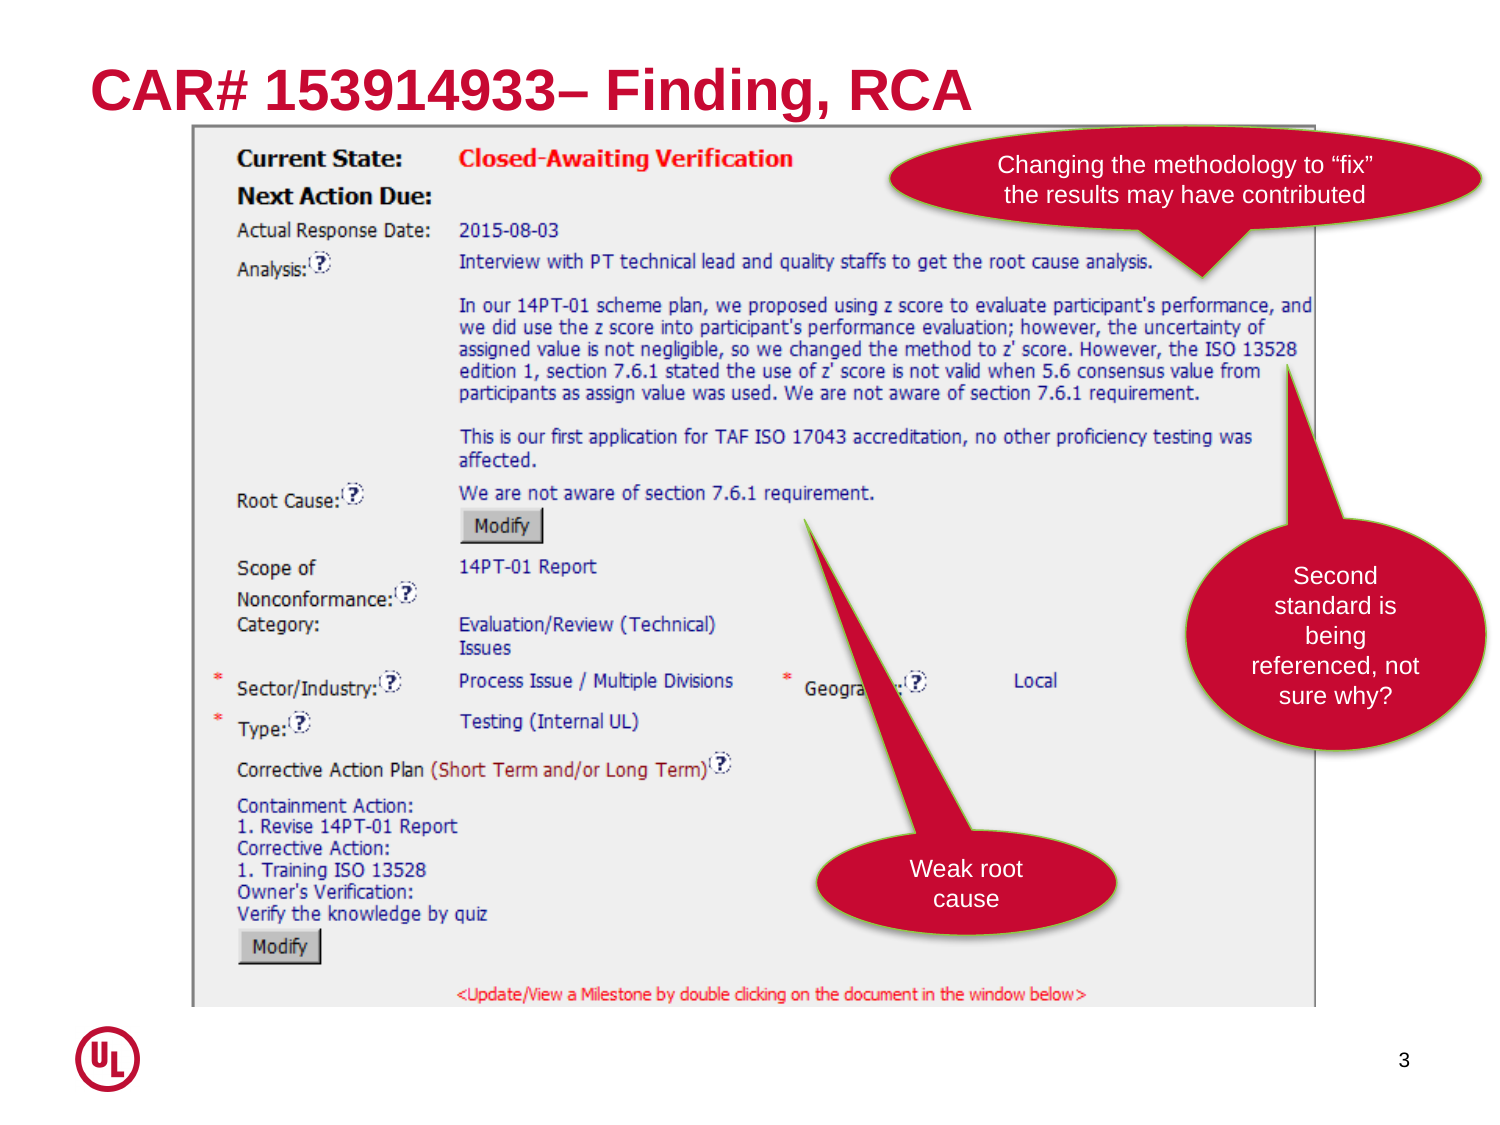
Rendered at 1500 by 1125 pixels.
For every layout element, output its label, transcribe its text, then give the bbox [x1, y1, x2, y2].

text_box Second standard is being referenced, not sure why? [1319, 448, 1487, 752]
slide_number 3 [1319, 1029, 1425, 1090]
title CAR# 153914933– Finding, RCA [74, 44, 1426, 233]
picture [184, 117, 1316, 1008]
picture [75, 1026, 140, 1092]
text_box Changing the methodology to “fix” the results may have contributed [1319, 130, 1483, 227]
